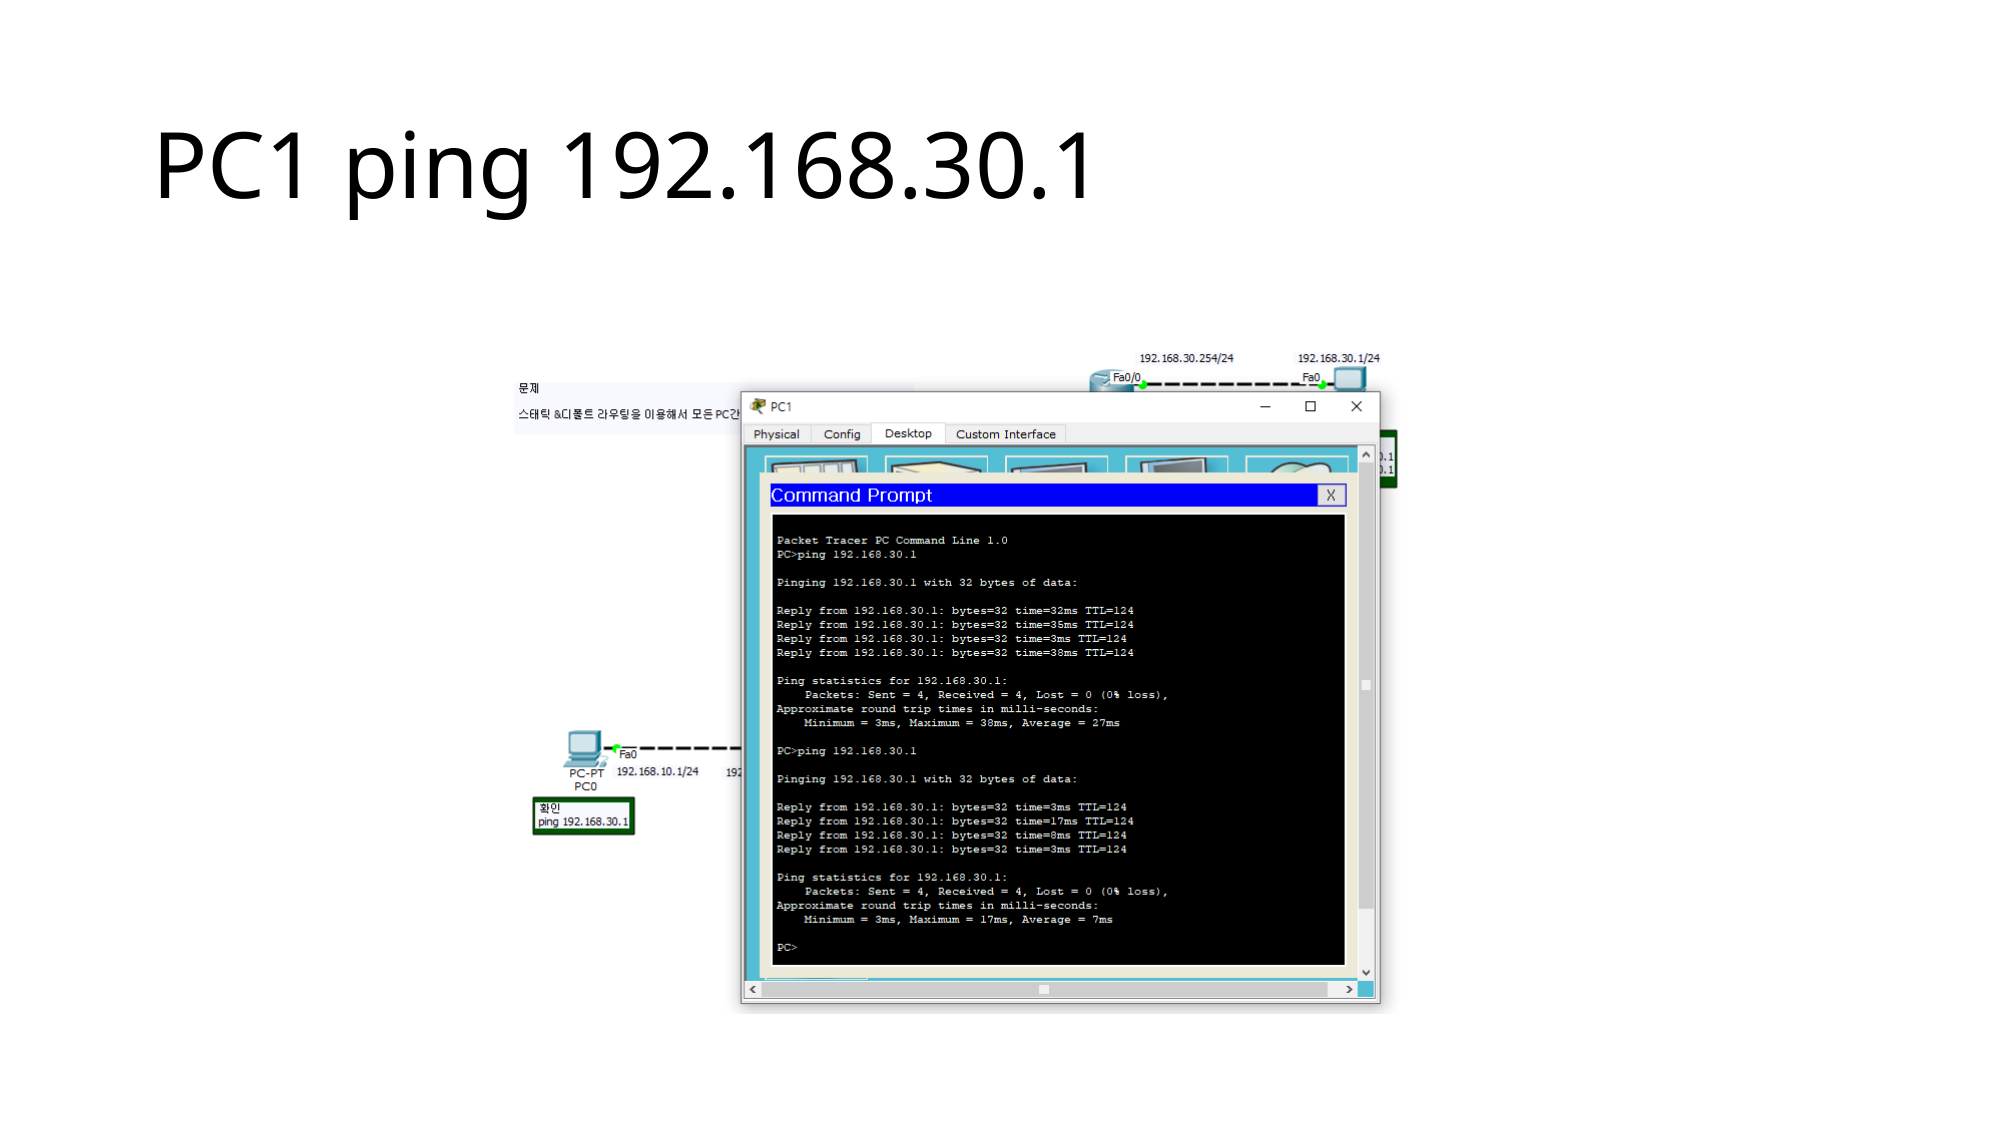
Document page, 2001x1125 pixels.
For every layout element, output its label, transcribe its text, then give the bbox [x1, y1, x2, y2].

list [423, 299, 1577, 1014]
title PC1 ping 192.168.30.1 [137, 59, 1863, 278]
